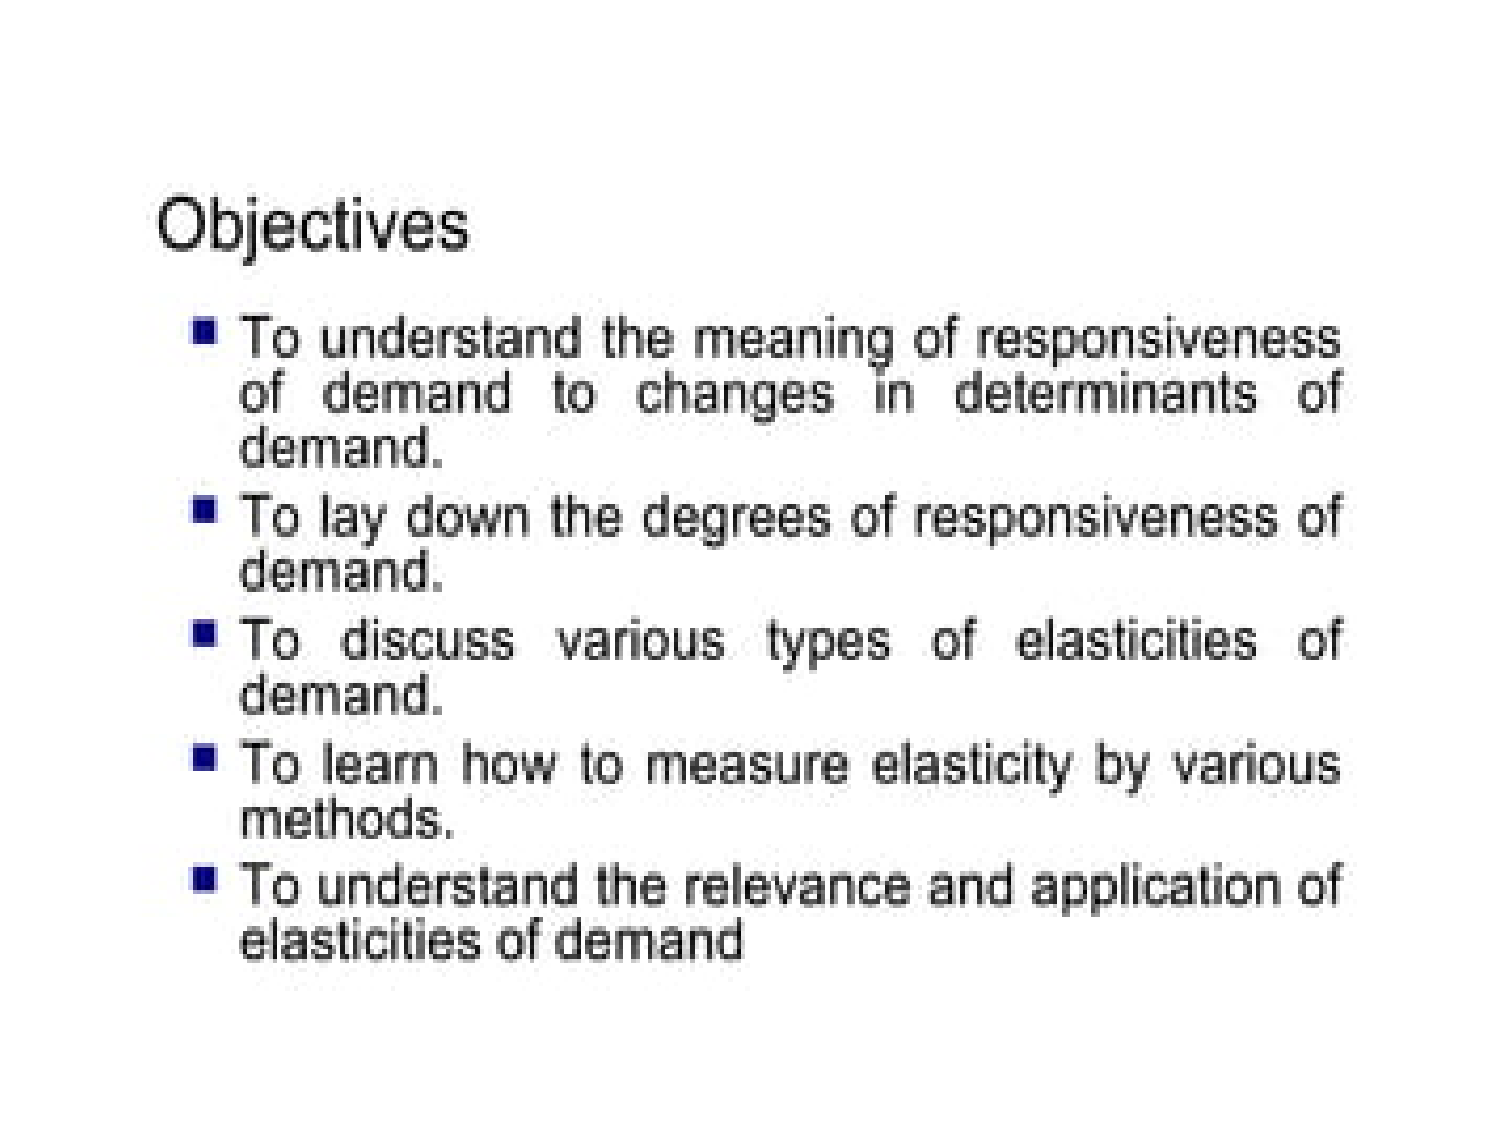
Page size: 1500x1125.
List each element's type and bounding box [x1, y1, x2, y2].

picture [74, 37, 1426, 1125]
